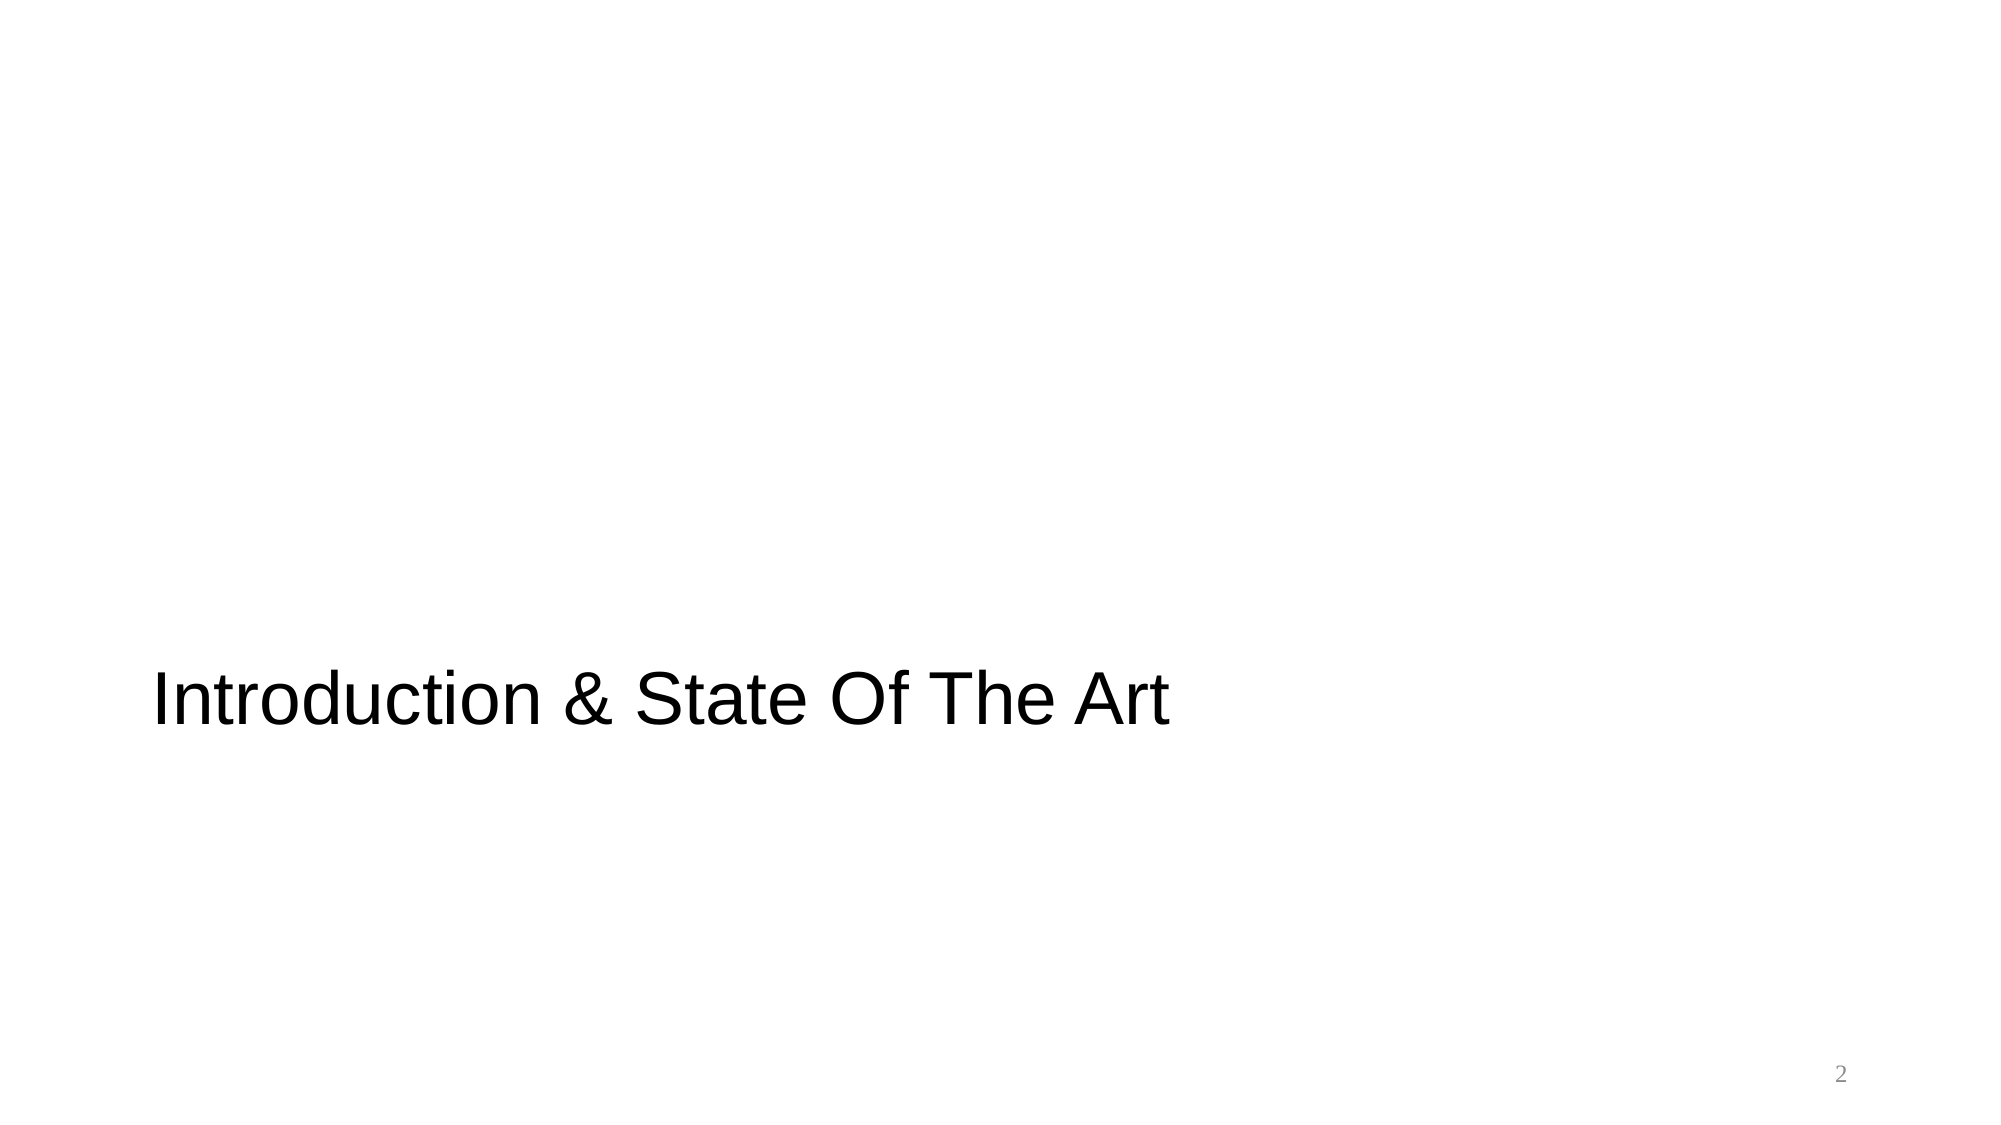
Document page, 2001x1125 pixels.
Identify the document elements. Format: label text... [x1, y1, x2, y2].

slide_number 2 [1412, 1042, 1863, 1103]
title Introduction & State Of The Art [136, 280, 1862, 749]
